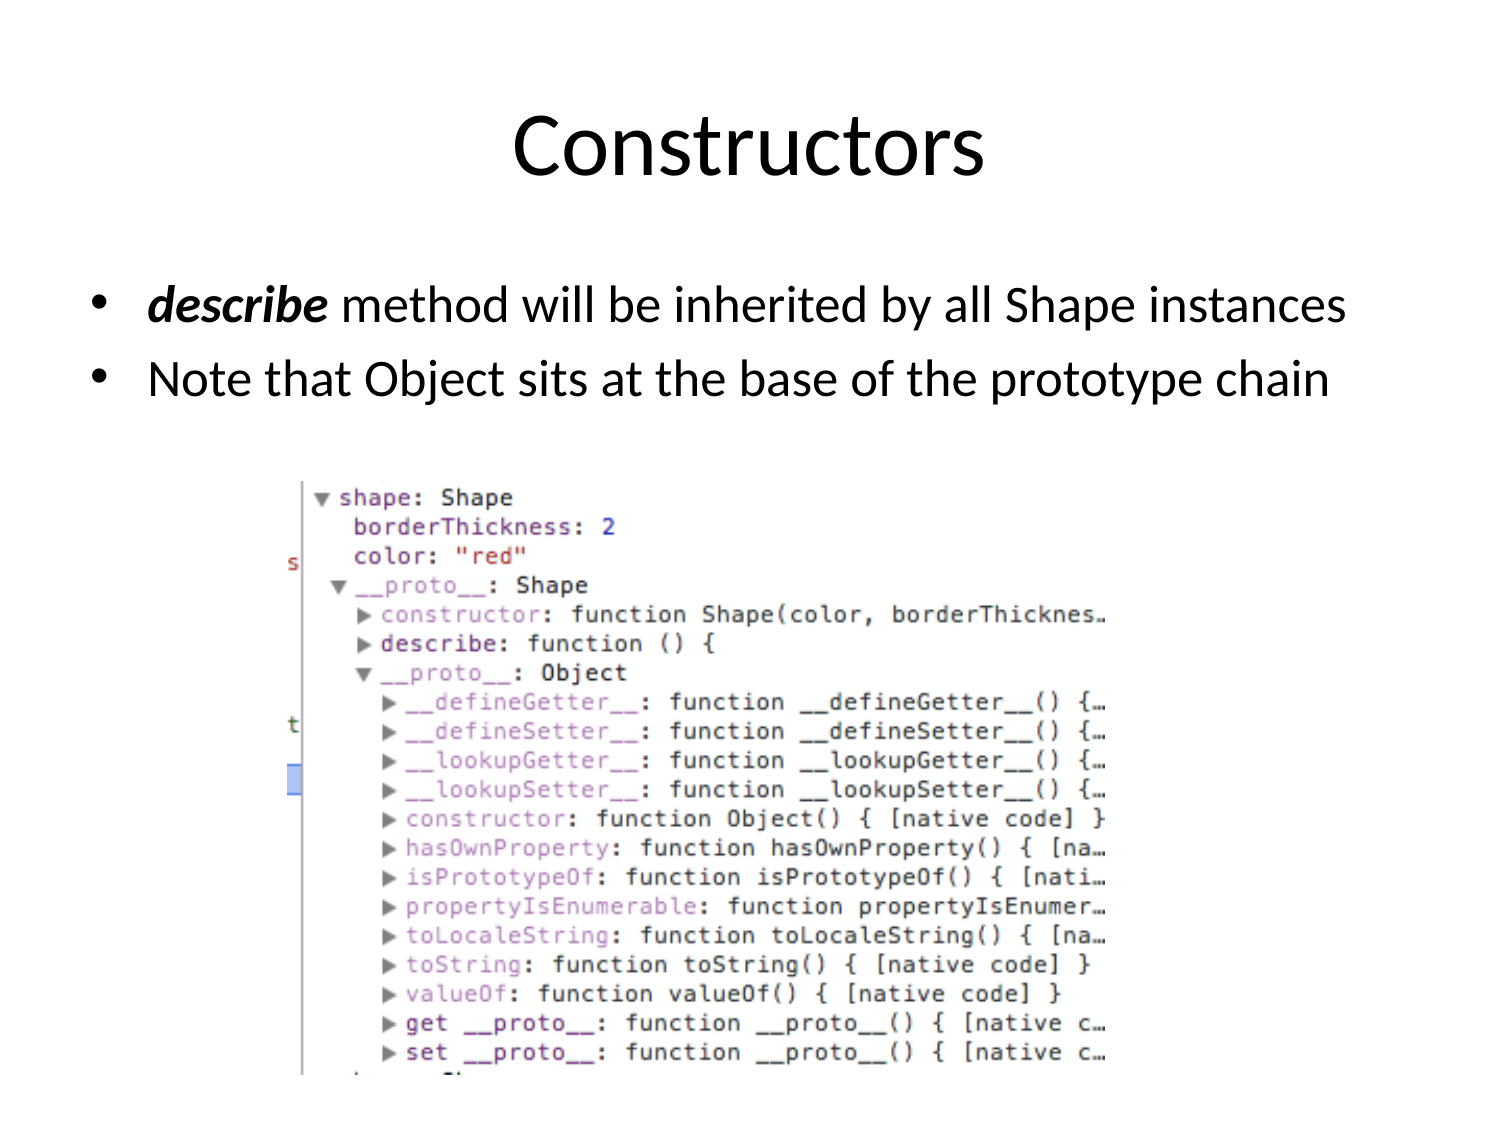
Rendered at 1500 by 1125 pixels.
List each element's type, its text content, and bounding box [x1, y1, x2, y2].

picture [287, 480, 1105, 1076]
list describe method will be inherited by all Shape instances Note that Object sits at the base of the prototype chain [75, 262, 1425, 1005]
title Constructors [75, 45, 1425, 233]
